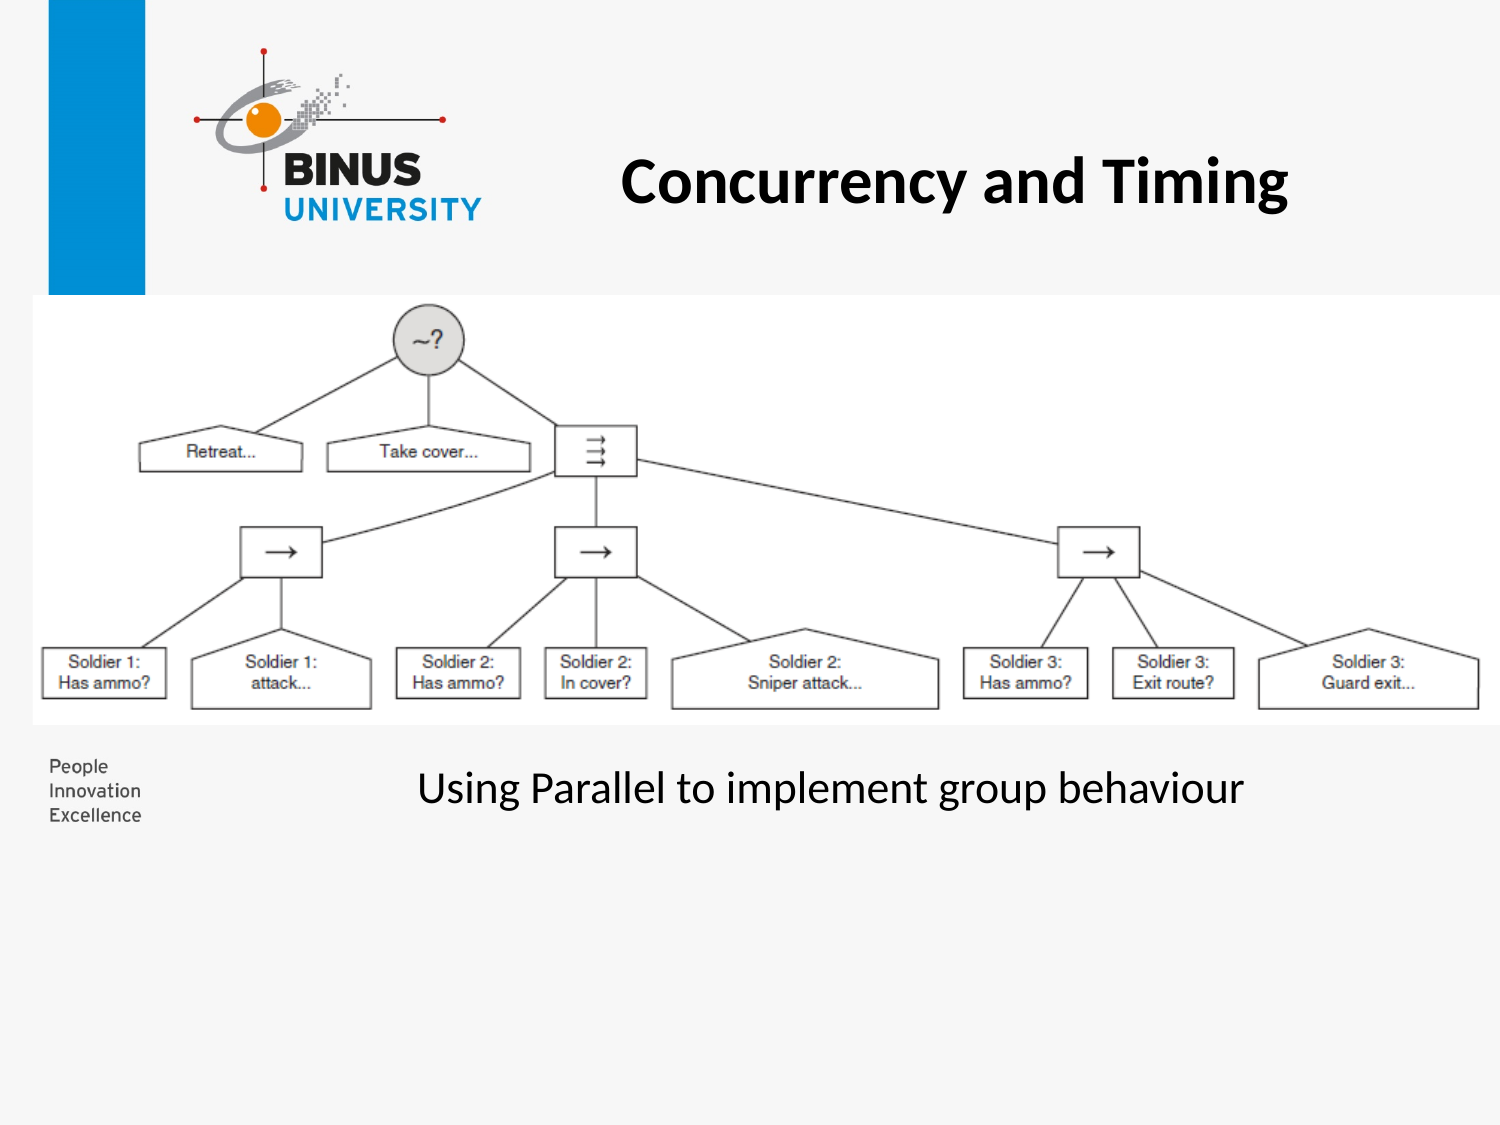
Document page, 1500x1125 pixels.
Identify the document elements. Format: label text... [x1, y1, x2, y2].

text_box Using Parallel to implement group behaviour [187, 750, 1475, 820]
text_box Concurrency and Timing [437, 129, 1475, 224]
picture [0, 0, 1500, 845]
